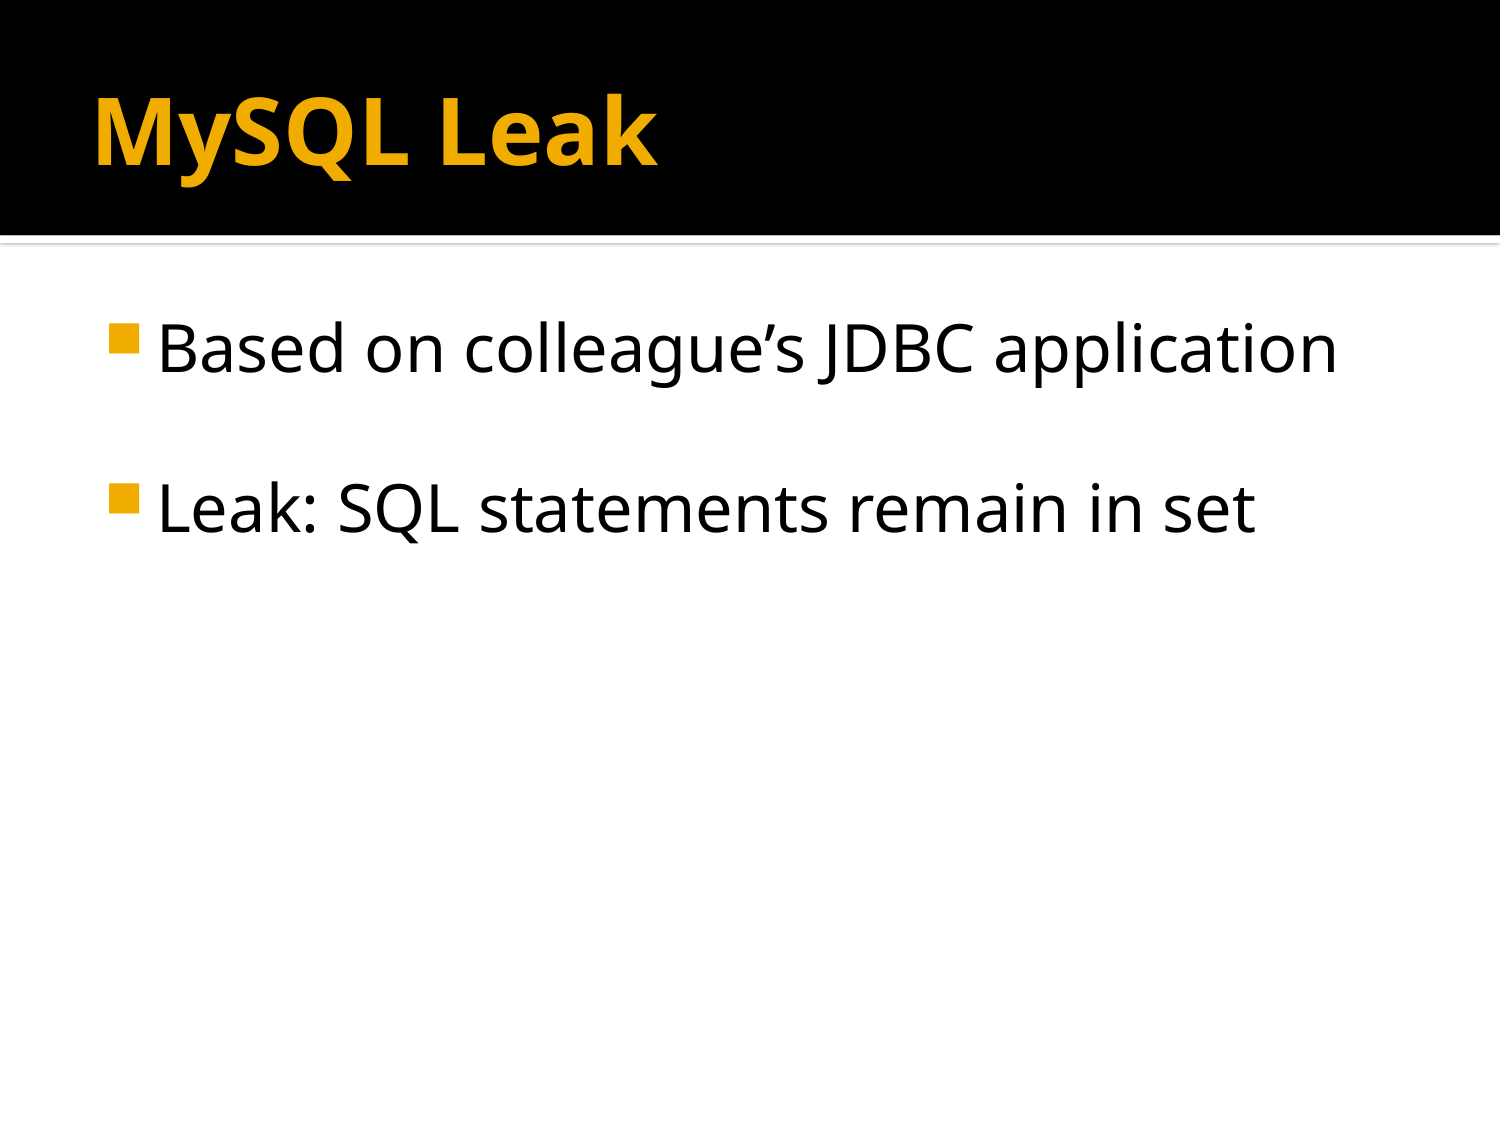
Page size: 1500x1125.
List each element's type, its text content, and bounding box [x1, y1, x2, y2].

title MySQL Leak [75, 25, 1425, 231]
list Based on colleague’s JDBC application Leak: SQL statements remain in set [75, 291, 1425, 1050]
